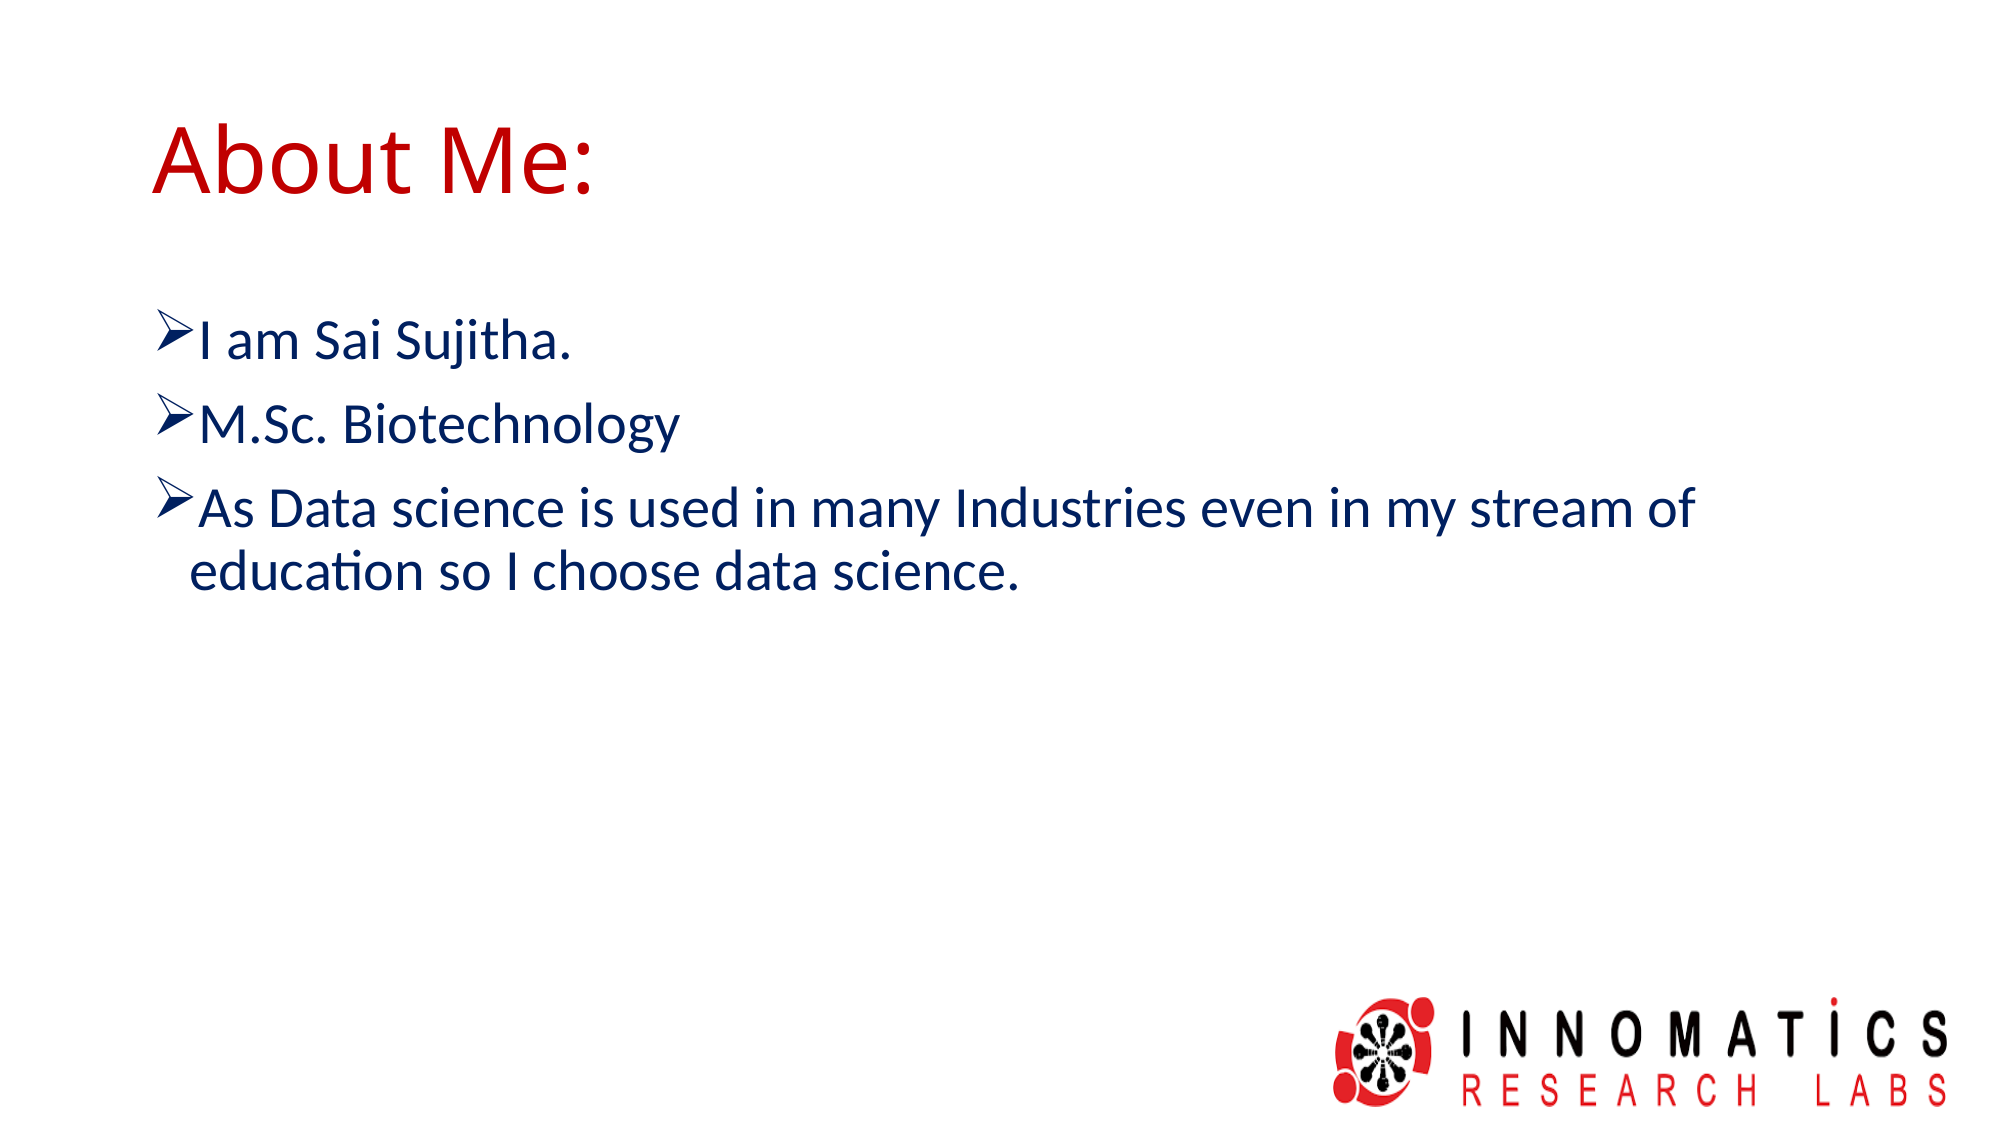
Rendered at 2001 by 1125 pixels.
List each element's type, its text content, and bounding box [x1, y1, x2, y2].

list I am Sai Sujitha. M.Sc. Biotechnology As Data science is used in many Industries even in my stream of education so I choose data science. [137, 301, 1894, 1016]
picture [1333, 997, 1947, 1107]
title About Me: [137, 55, 1863, 273]
